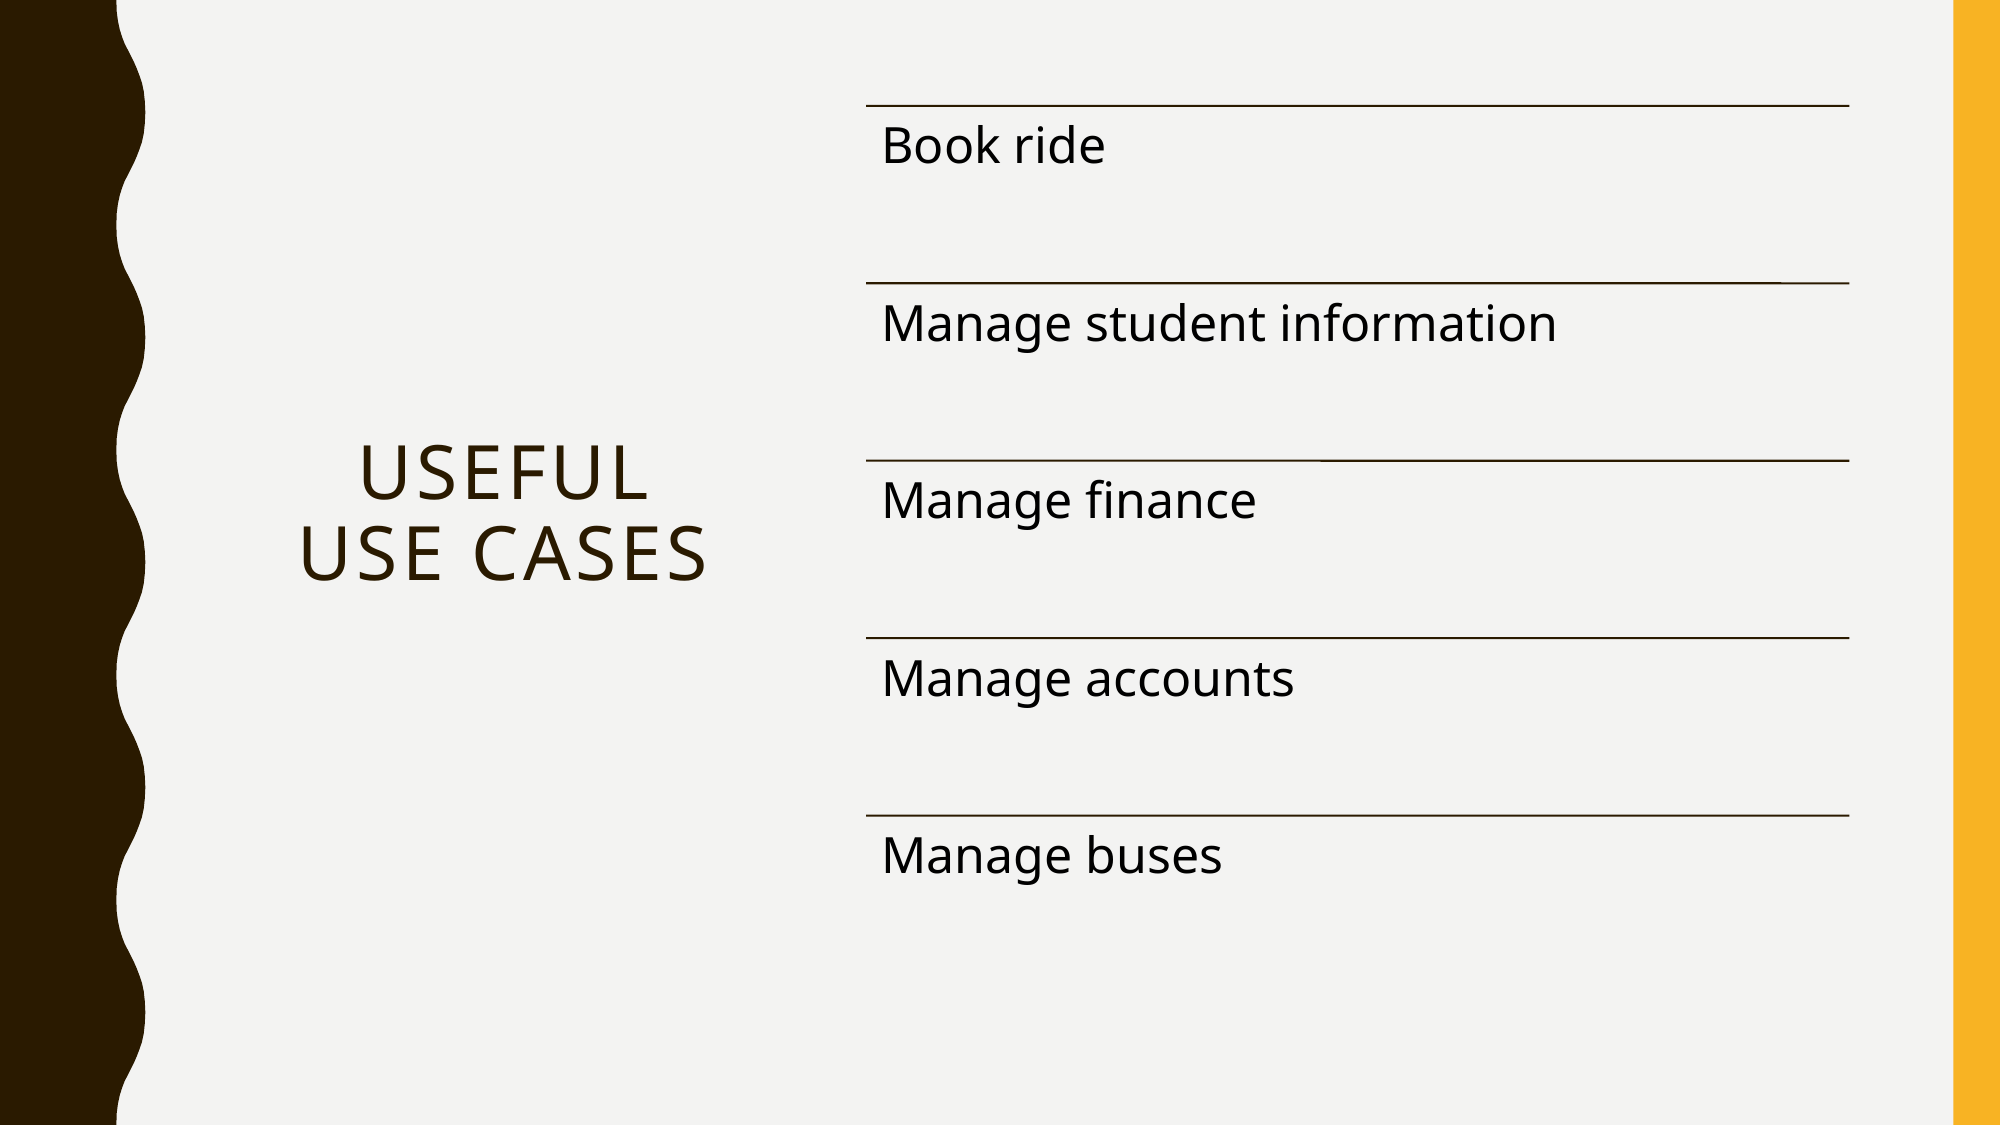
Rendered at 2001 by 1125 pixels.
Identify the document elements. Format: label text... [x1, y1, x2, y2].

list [866, 105, 1850, 993]
title Useful Use cases [205, 105, 806, 996]
